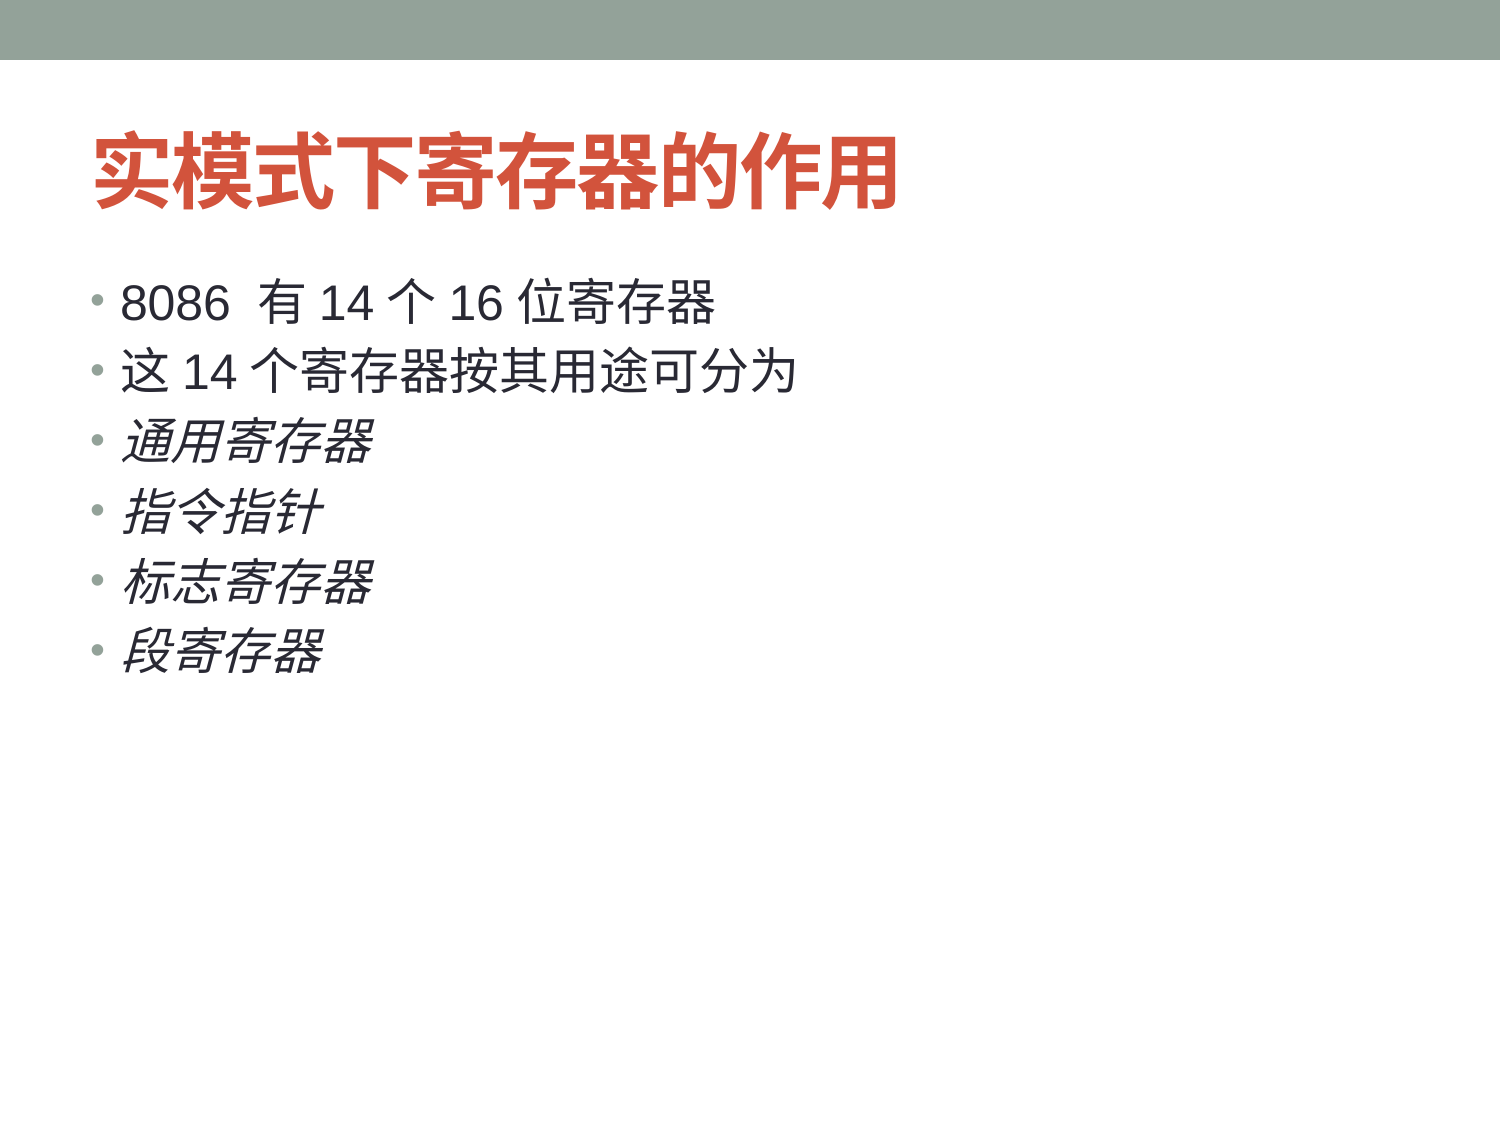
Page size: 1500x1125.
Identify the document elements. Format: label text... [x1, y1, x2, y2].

list 8086 有14个16位寄存器 这14个寄存器按其用途可分为 通用寄存器 指令指针 标志寄存器 段寄存器 [75, 262, 1425, 1063]
title 实模式下寄存器的作用 [75, 87, 1425, 250]
